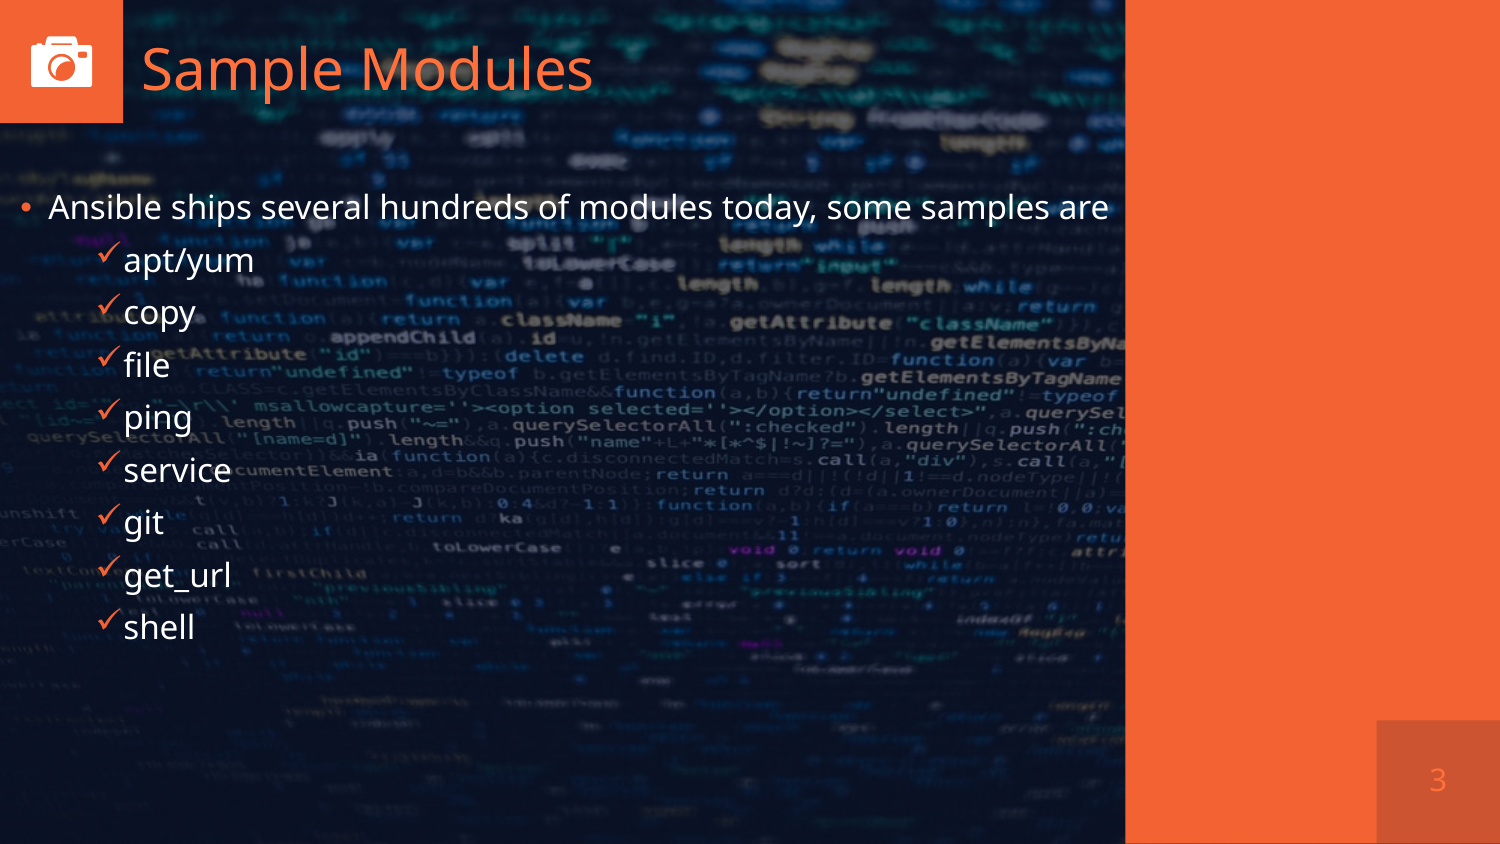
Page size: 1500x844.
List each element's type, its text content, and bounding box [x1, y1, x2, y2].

list Ansible ships several hundreds of modules today, some samples are apt/yum copy file ping service git get_url shell [10, 134, 1119, 808]
title Sample Modules [141, 20, 1104, 103]
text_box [30, 35, 93, 88]
slide_number 3 [1376, 720, 1500, 844]
